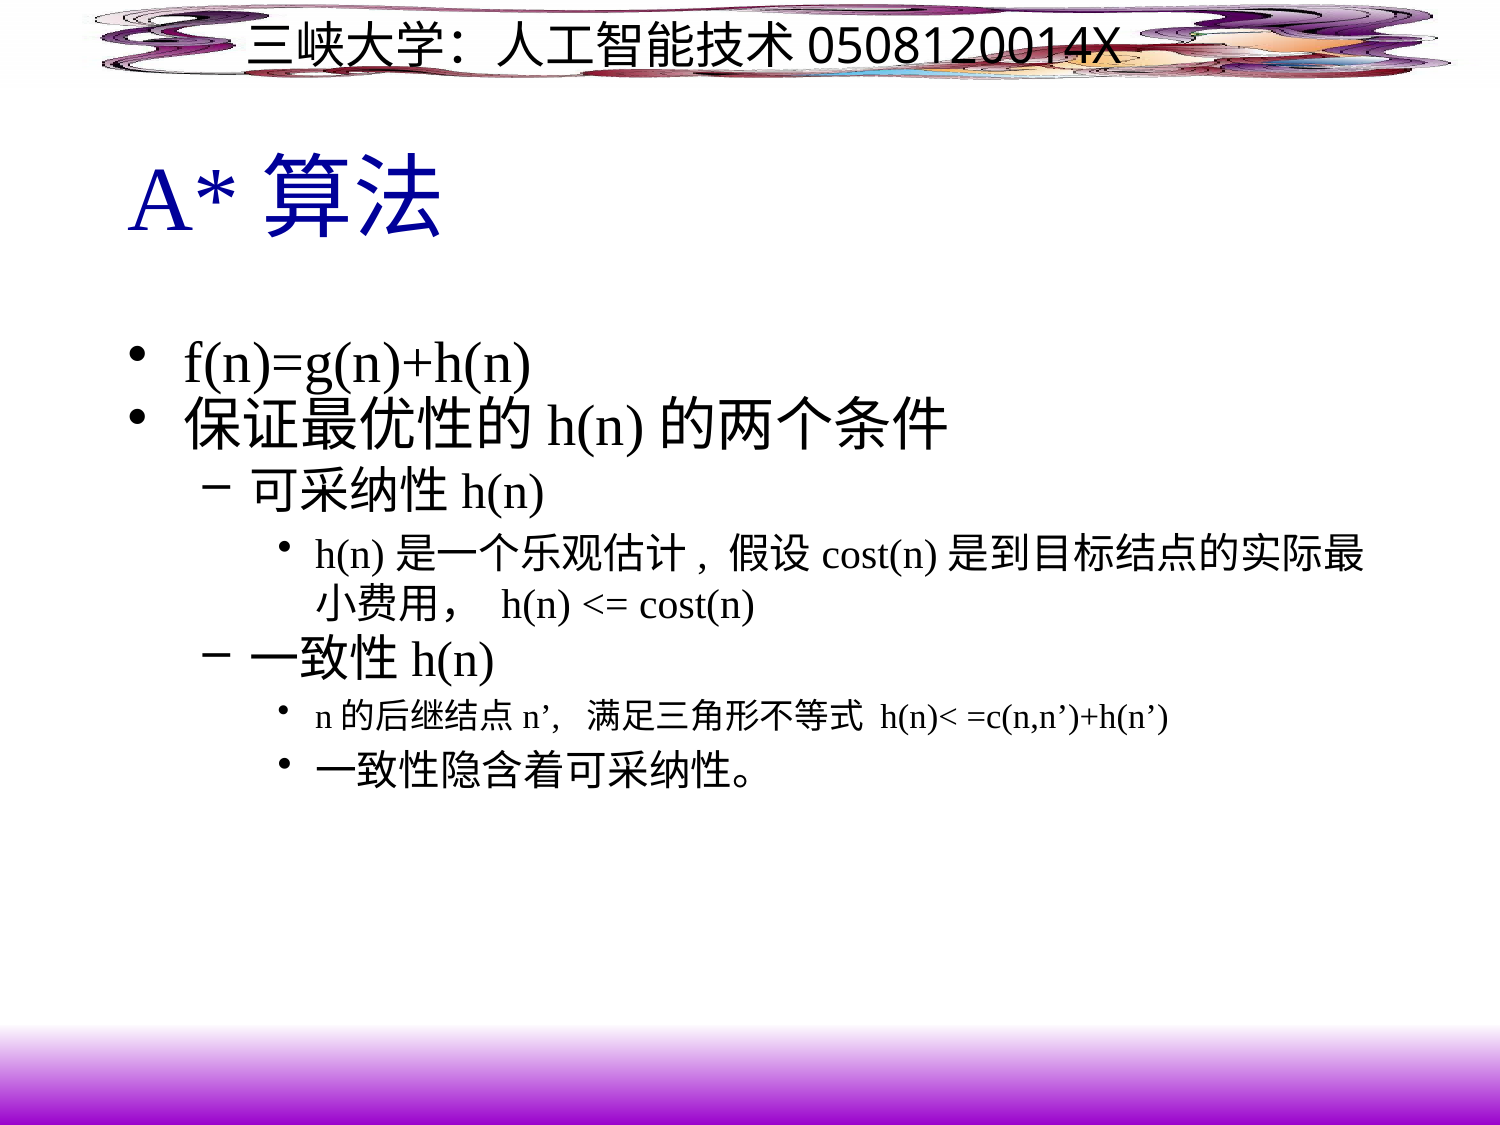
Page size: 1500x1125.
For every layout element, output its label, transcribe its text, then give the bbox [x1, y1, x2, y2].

picture [0, 0, 1500, 88]
title A*算法 [112, 99, 1388, 288]
list f(n)=g(n)+h(n) 保证最优性的h(n)的两个条件 可采纳性h(n) h(n)是一个乐观估计, 假设cost(n)是到目标结点的实际最小费用， h(n) <= cost(n) 一致性h(n) n的后继结点n’, 满足三角形不等式 h(n)< =c(n,n’)+h(n’) 一致性隐含着可采纳性。 [112, 324, 1404, 1000]
